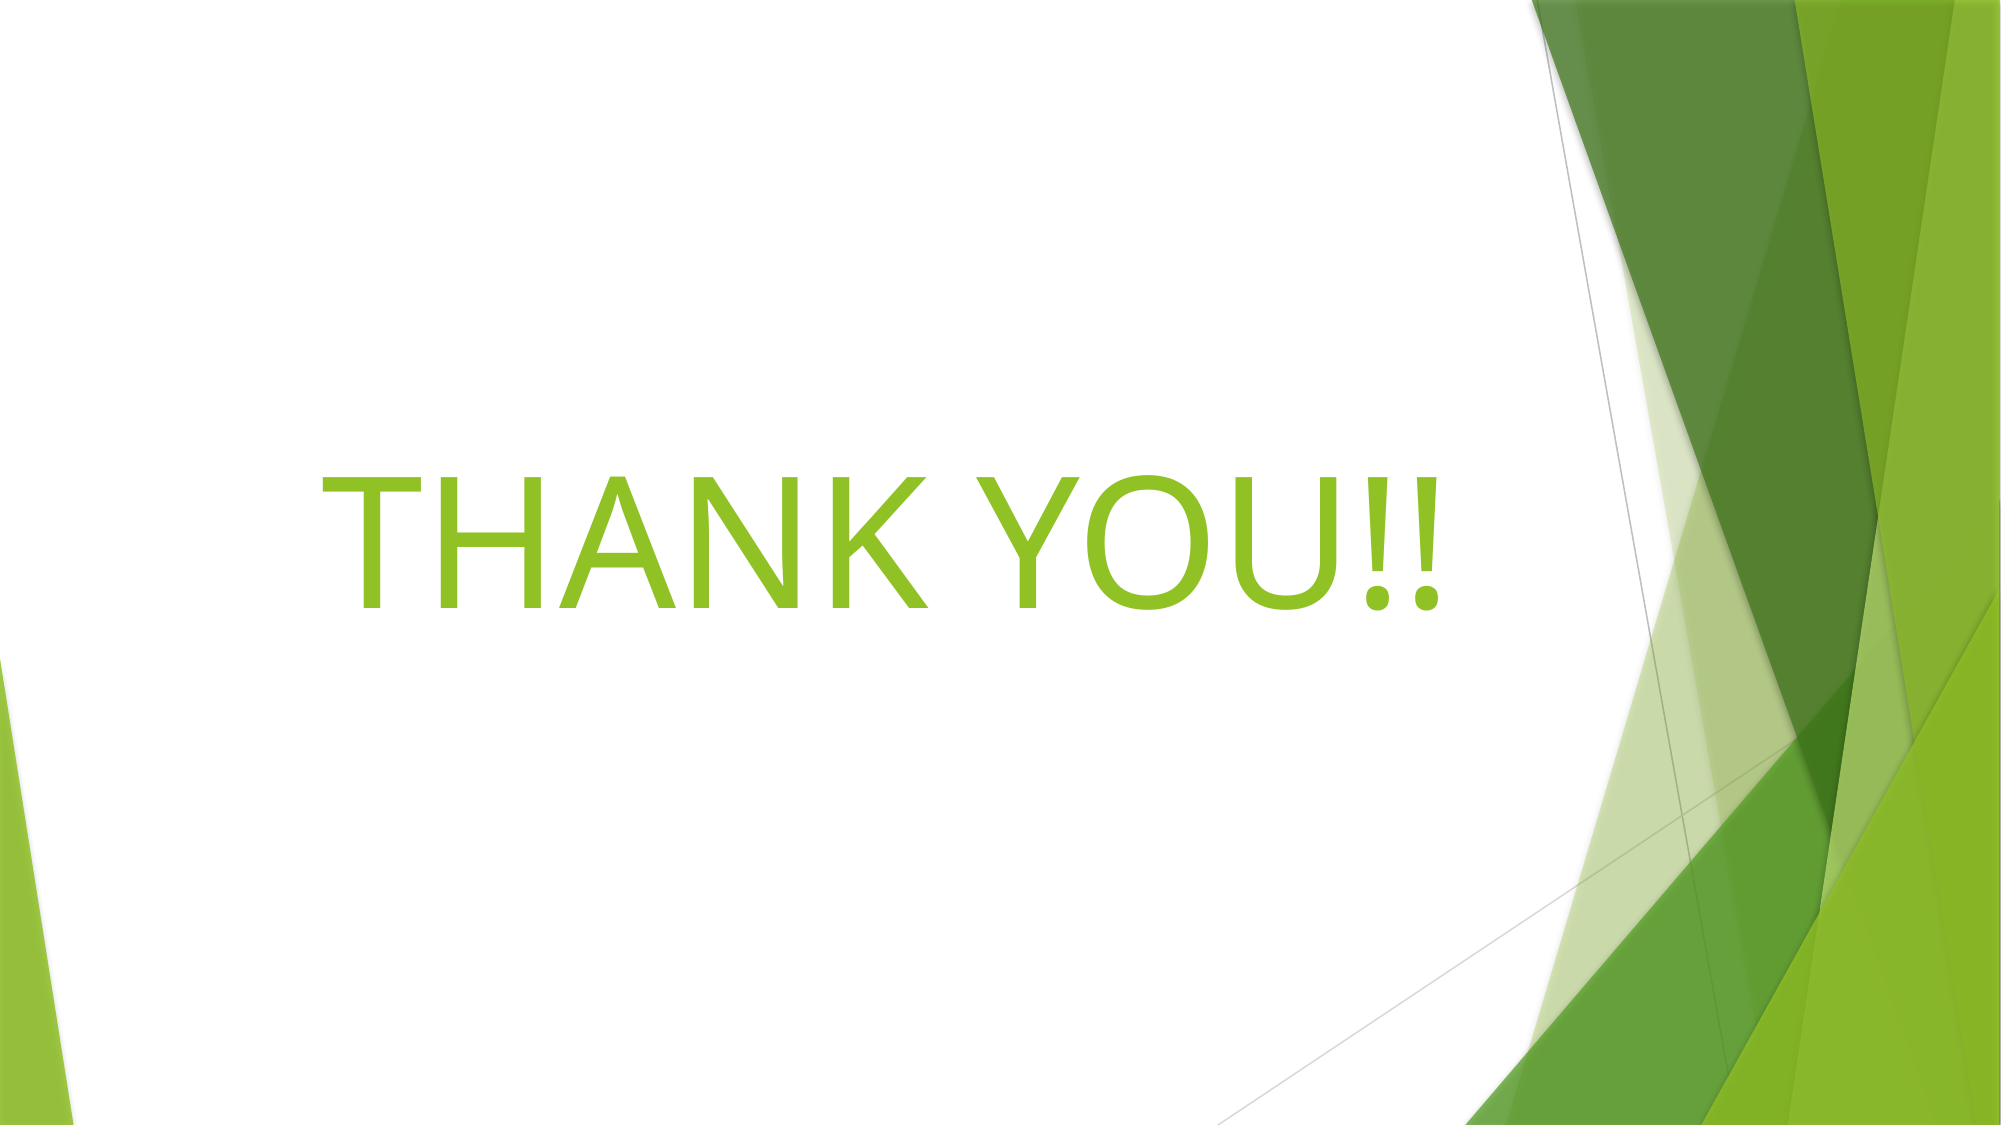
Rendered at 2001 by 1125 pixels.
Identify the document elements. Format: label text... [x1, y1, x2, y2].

title THANK YOU!! [182, 418, 1593, 635]
